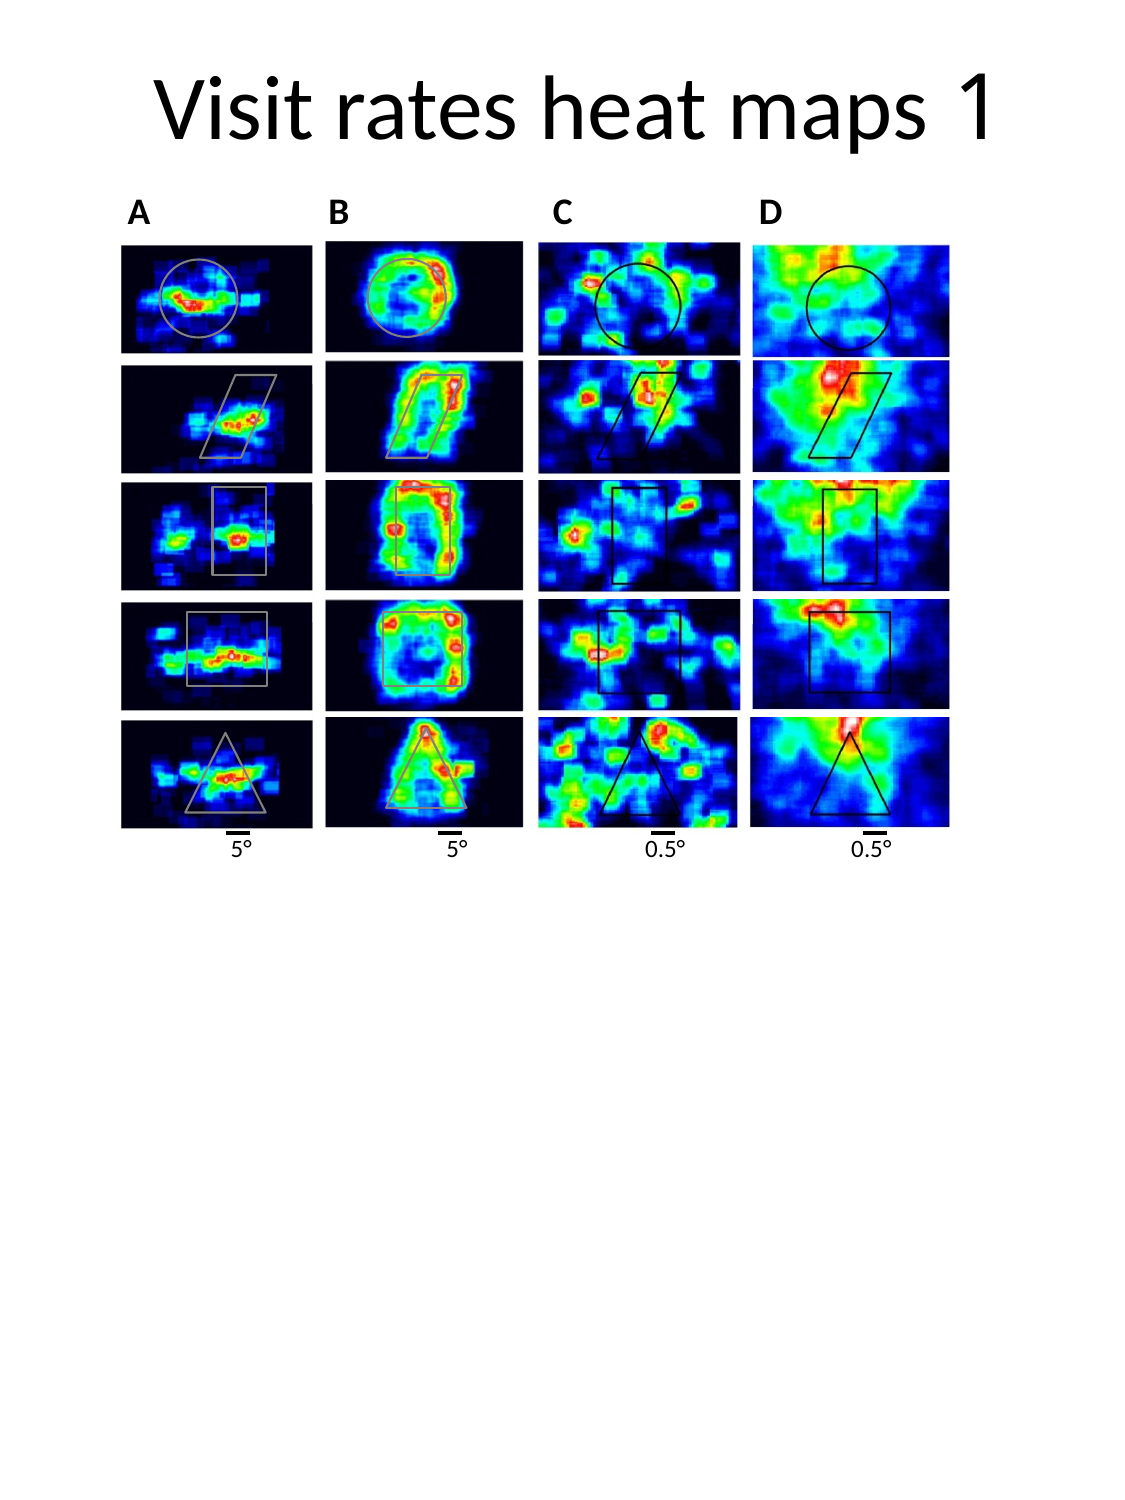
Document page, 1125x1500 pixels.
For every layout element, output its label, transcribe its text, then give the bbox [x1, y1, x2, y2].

text_box 1 Visit rates heat maps [44, 2, 1089, 203]
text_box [108, 179, 962, 901]
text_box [159, 258, 467, 813]
